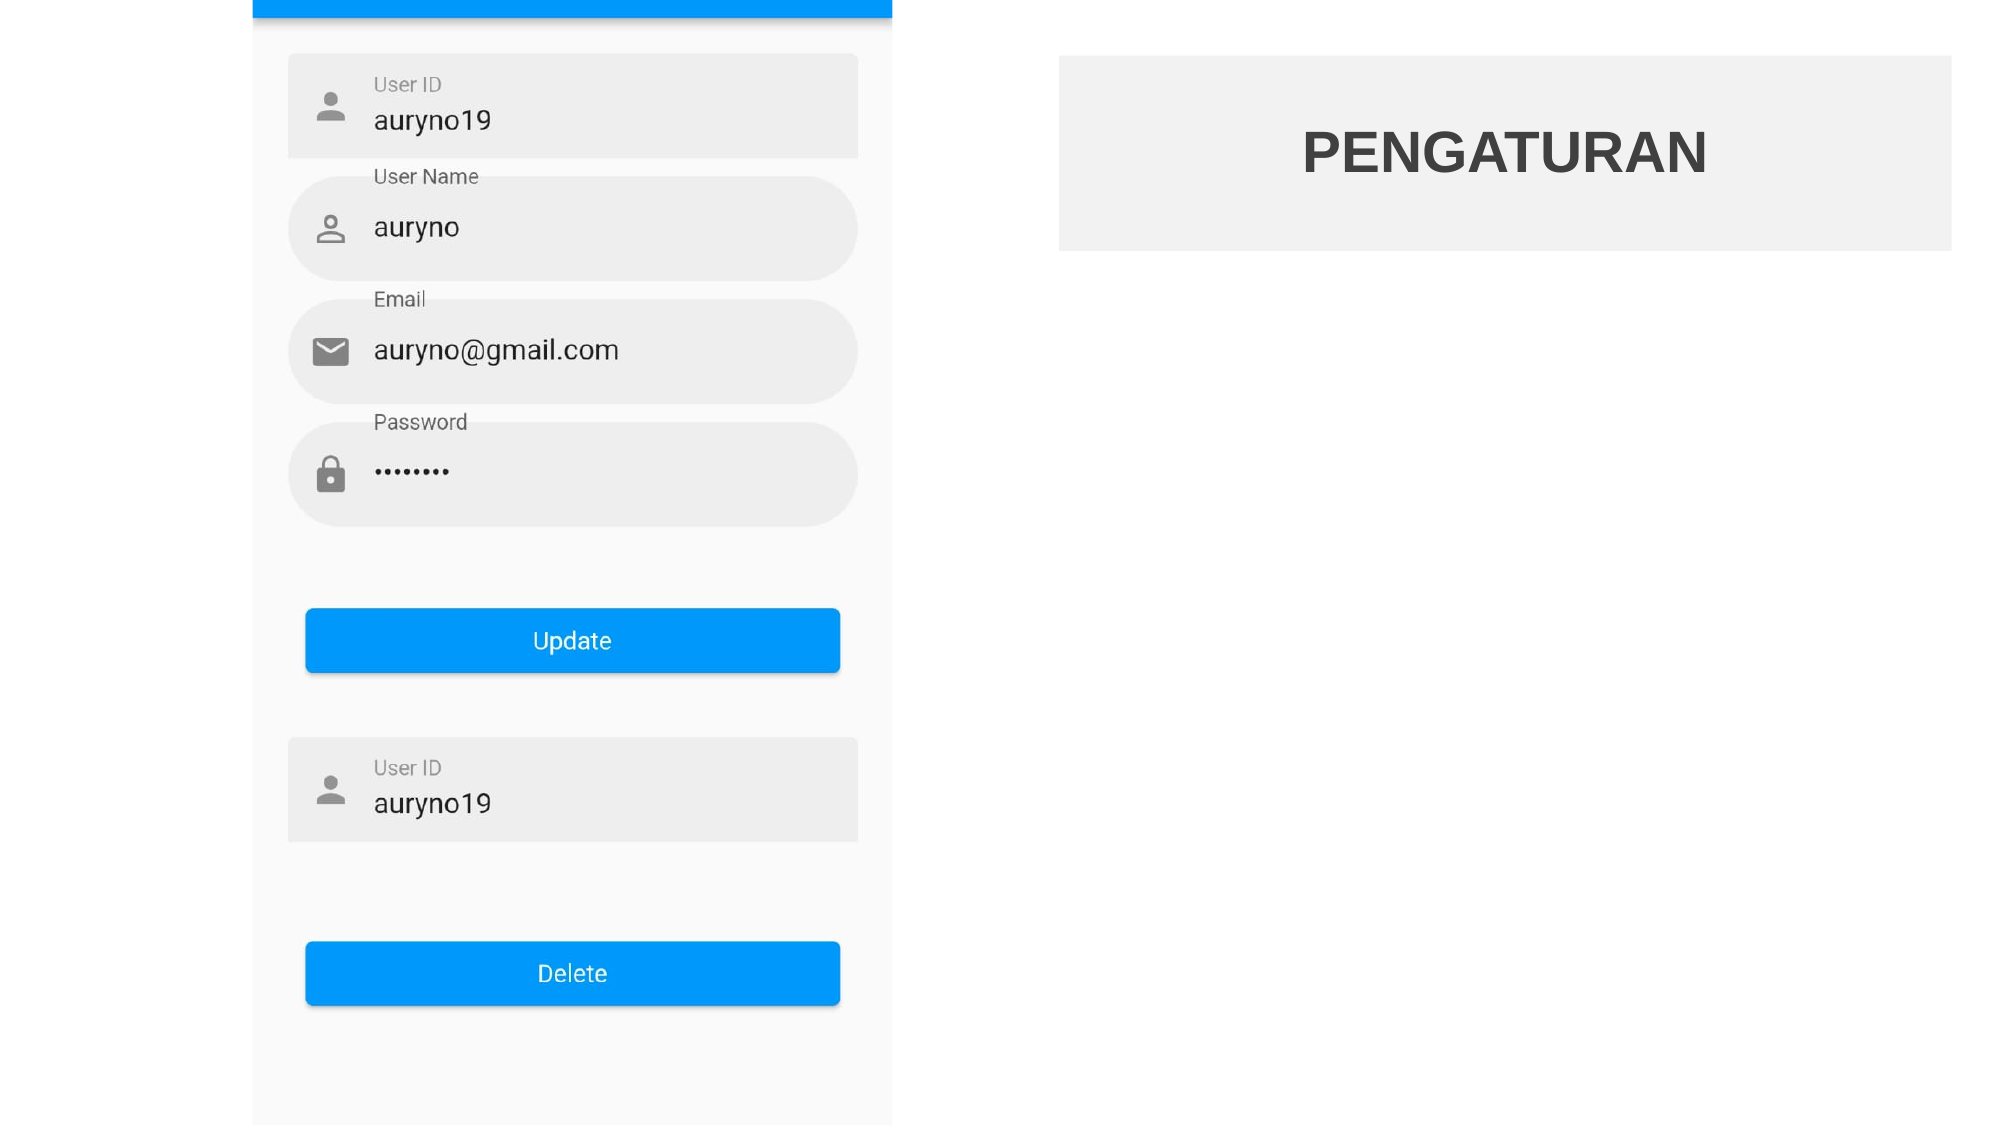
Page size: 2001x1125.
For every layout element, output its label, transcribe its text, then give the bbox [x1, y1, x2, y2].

text_box PENGATURAN [1059, 55, 1952, 251]
picture [252, 0, 893, 1125]
